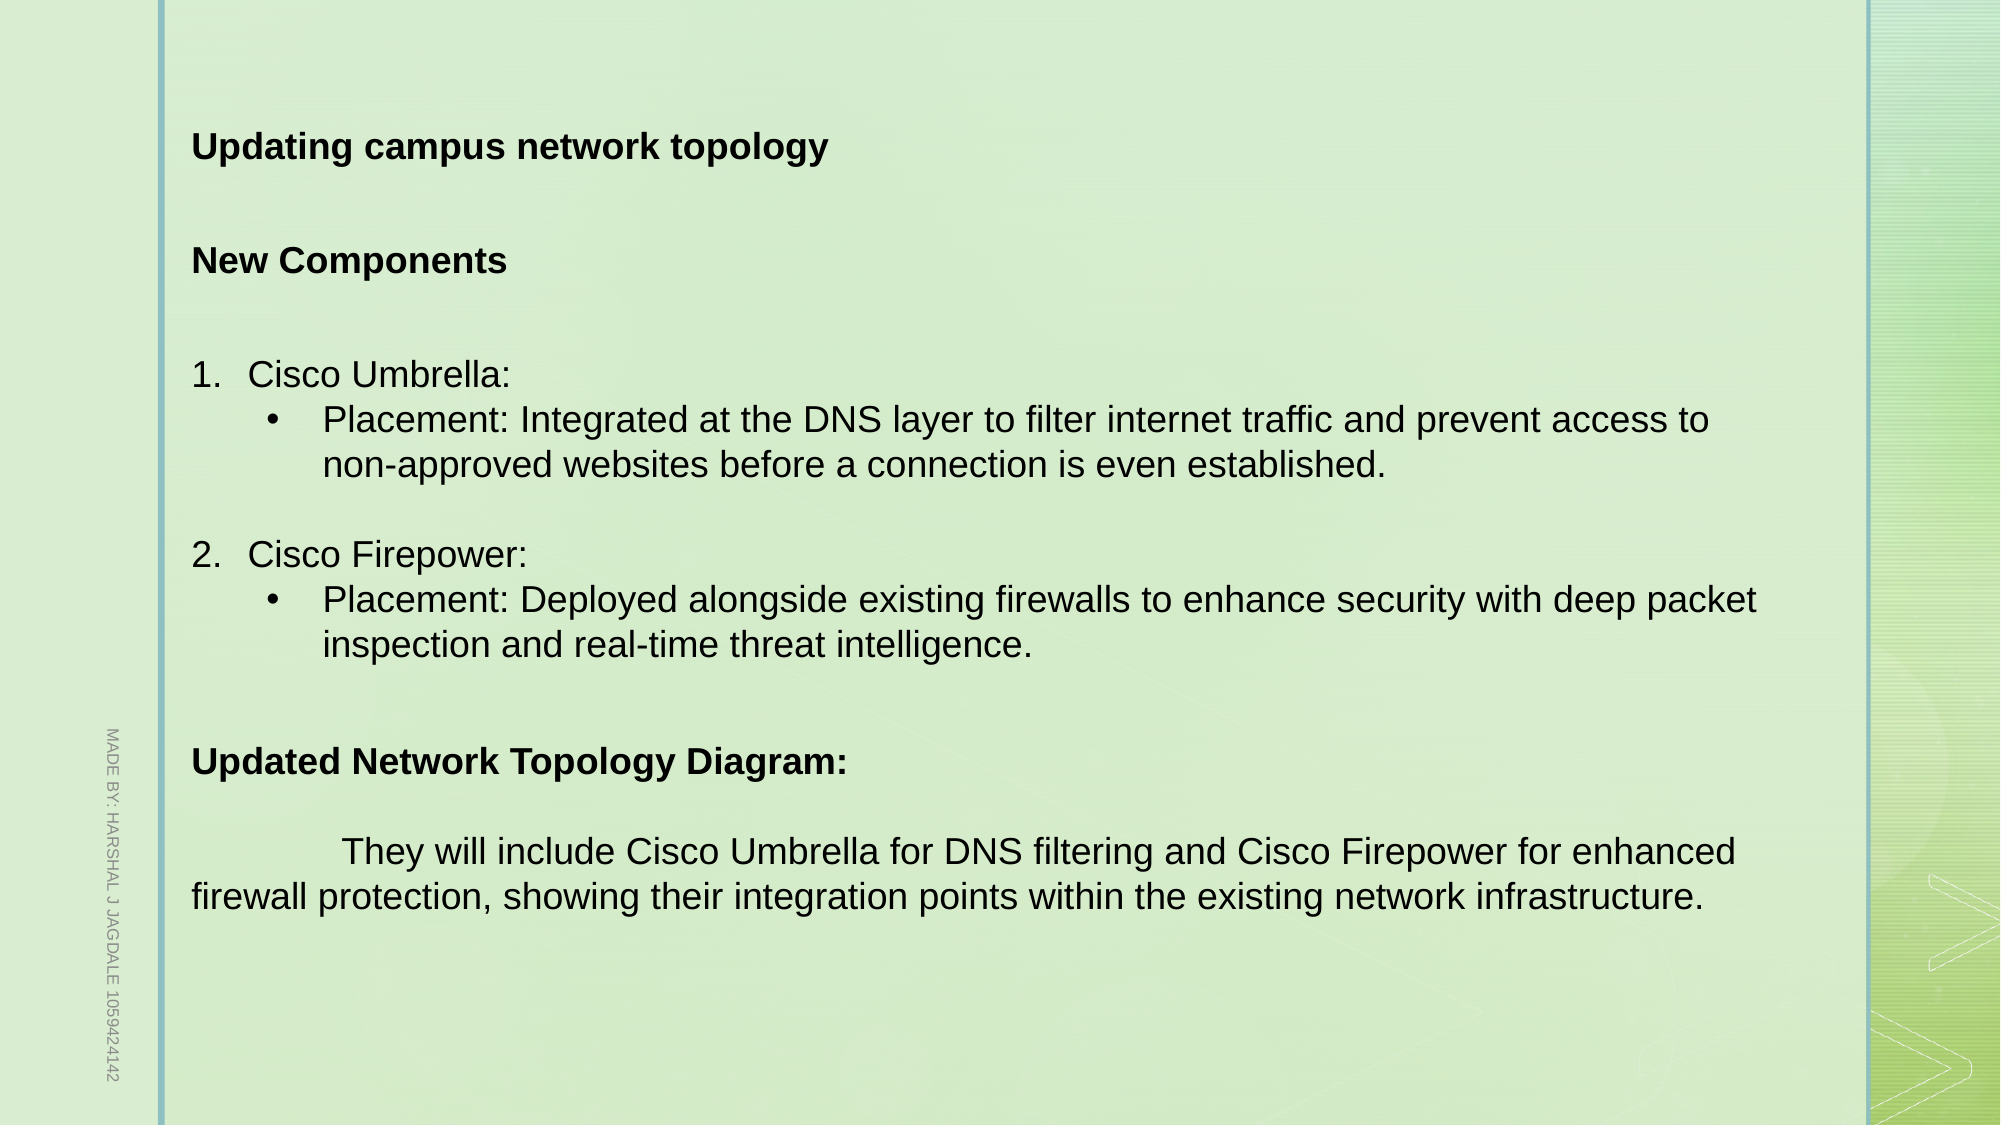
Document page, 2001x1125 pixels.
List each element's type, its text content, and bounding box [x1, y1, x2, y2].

picture [1871, 0, 2001, 1125]
text_box New Components [176, 229, 1177, 289]
footer MADE BY: HARSHAL J JAGDALE 1059424142 [101, 132, 131, 1098]
text_box Updating campus network topology [176, 114, 1177, 175]
text_box Cisco Umbrella: Placement: Integrated at the DNS layer to filter internet traffic and prevent access to non-approved websites before a connection is even established. Cisco Firepower: Placement: Deployed alongside existing firewalls to enhance security with deep packet inspection and real-time threat intelligence. [176, 343, 1827, 673]
text_box Updated Network Topology Diagram: They will include Cisco Umbrella for DNS filtering and Cisco Firepower for enhanced firewall protection, showing their integration points within the existing network infrastructure. [176, 729, 1827, 925]
